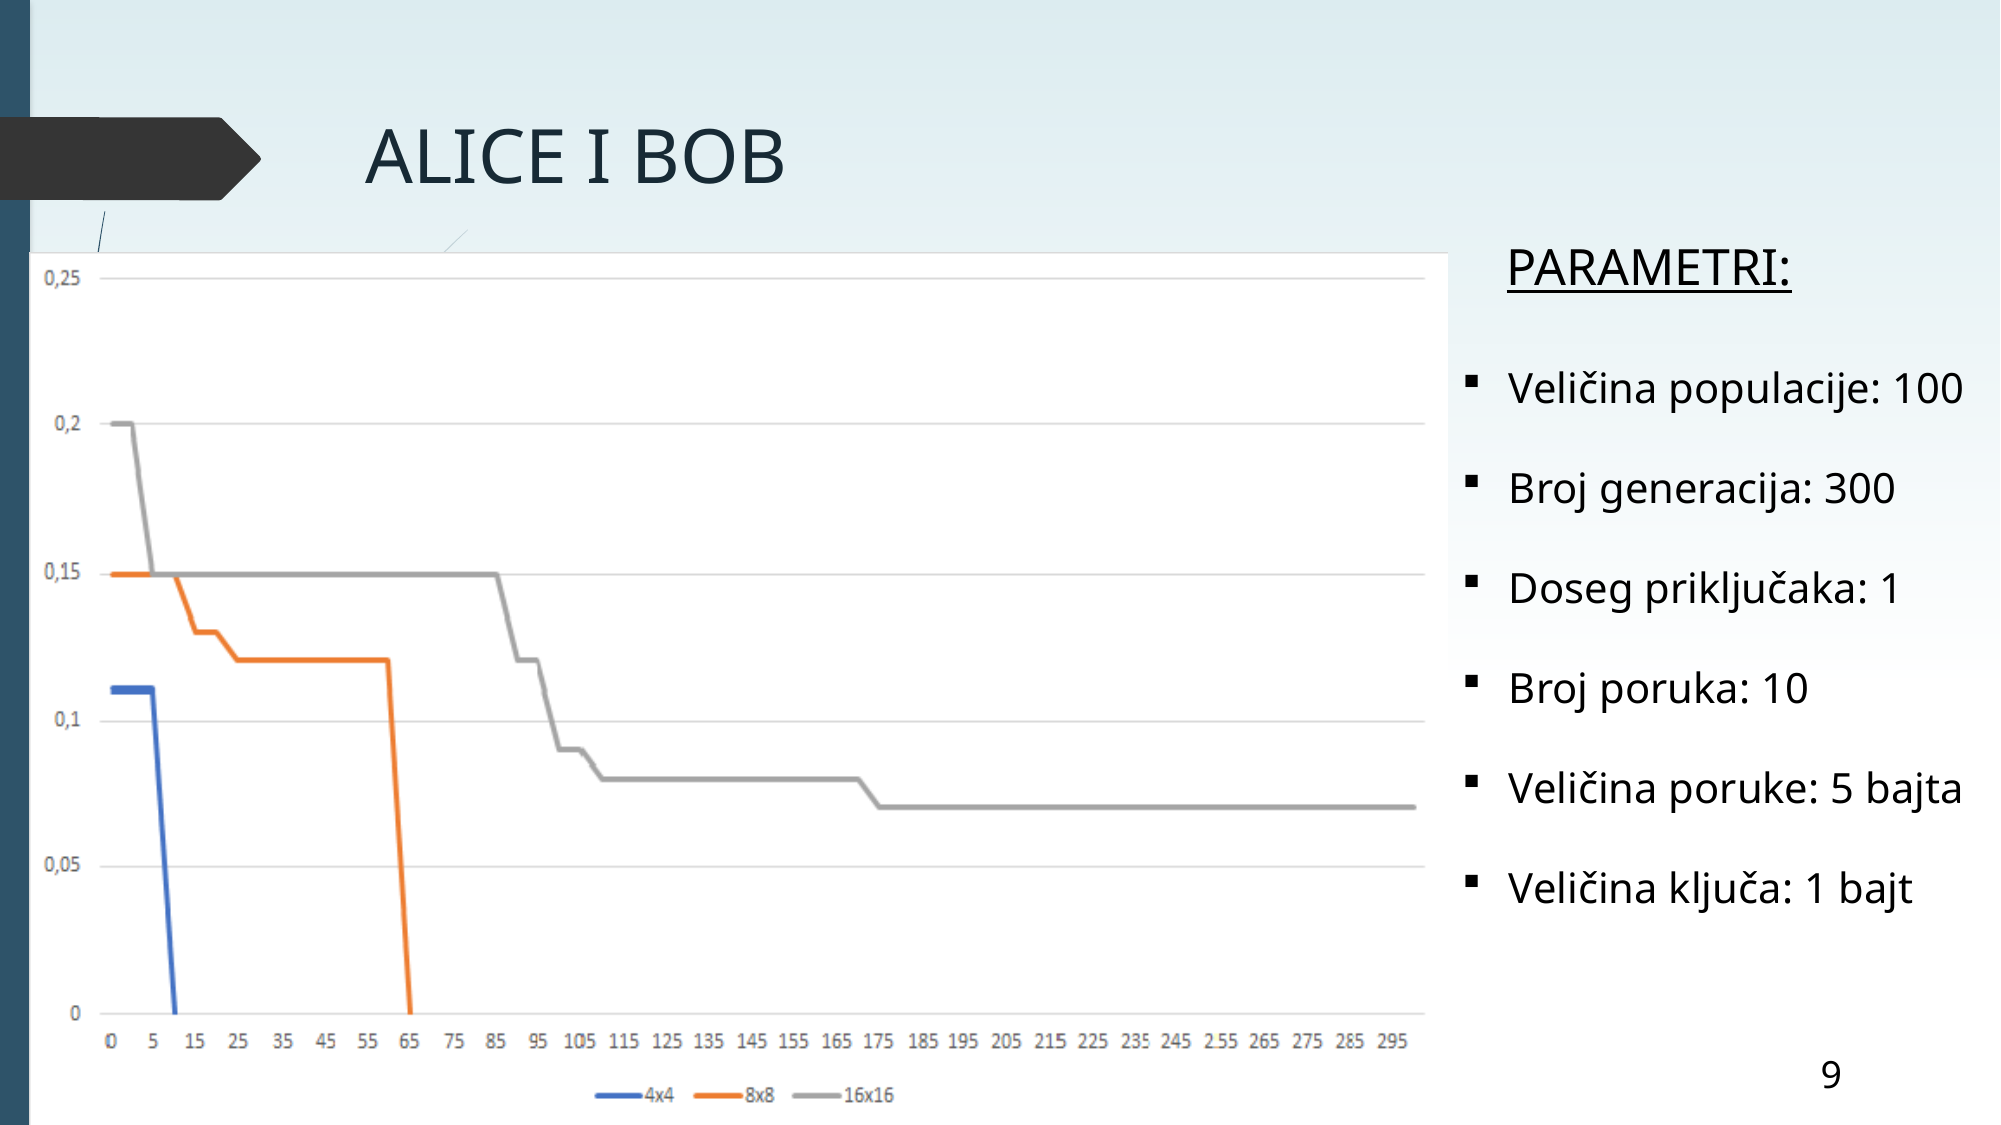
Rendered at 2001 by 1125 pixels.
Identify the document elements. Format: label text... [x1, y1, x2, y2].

picture [29, 252, 1448, 1125]
text_box PARAMETRI: [1491, 228, 1807, 304]
text_box ALICE I BOB [350, 101, 819, 235]
text_box 9 [1805, 1043, 2000, 1110]
text_box Veličina populacije: 100 Broj generacija: 300 Doseg priključaka: 1 Broj poruka: 10 Veličina poruke: 5 bajta Veličina ključa: 1 bajt [1450, 304, 2000, 920]
